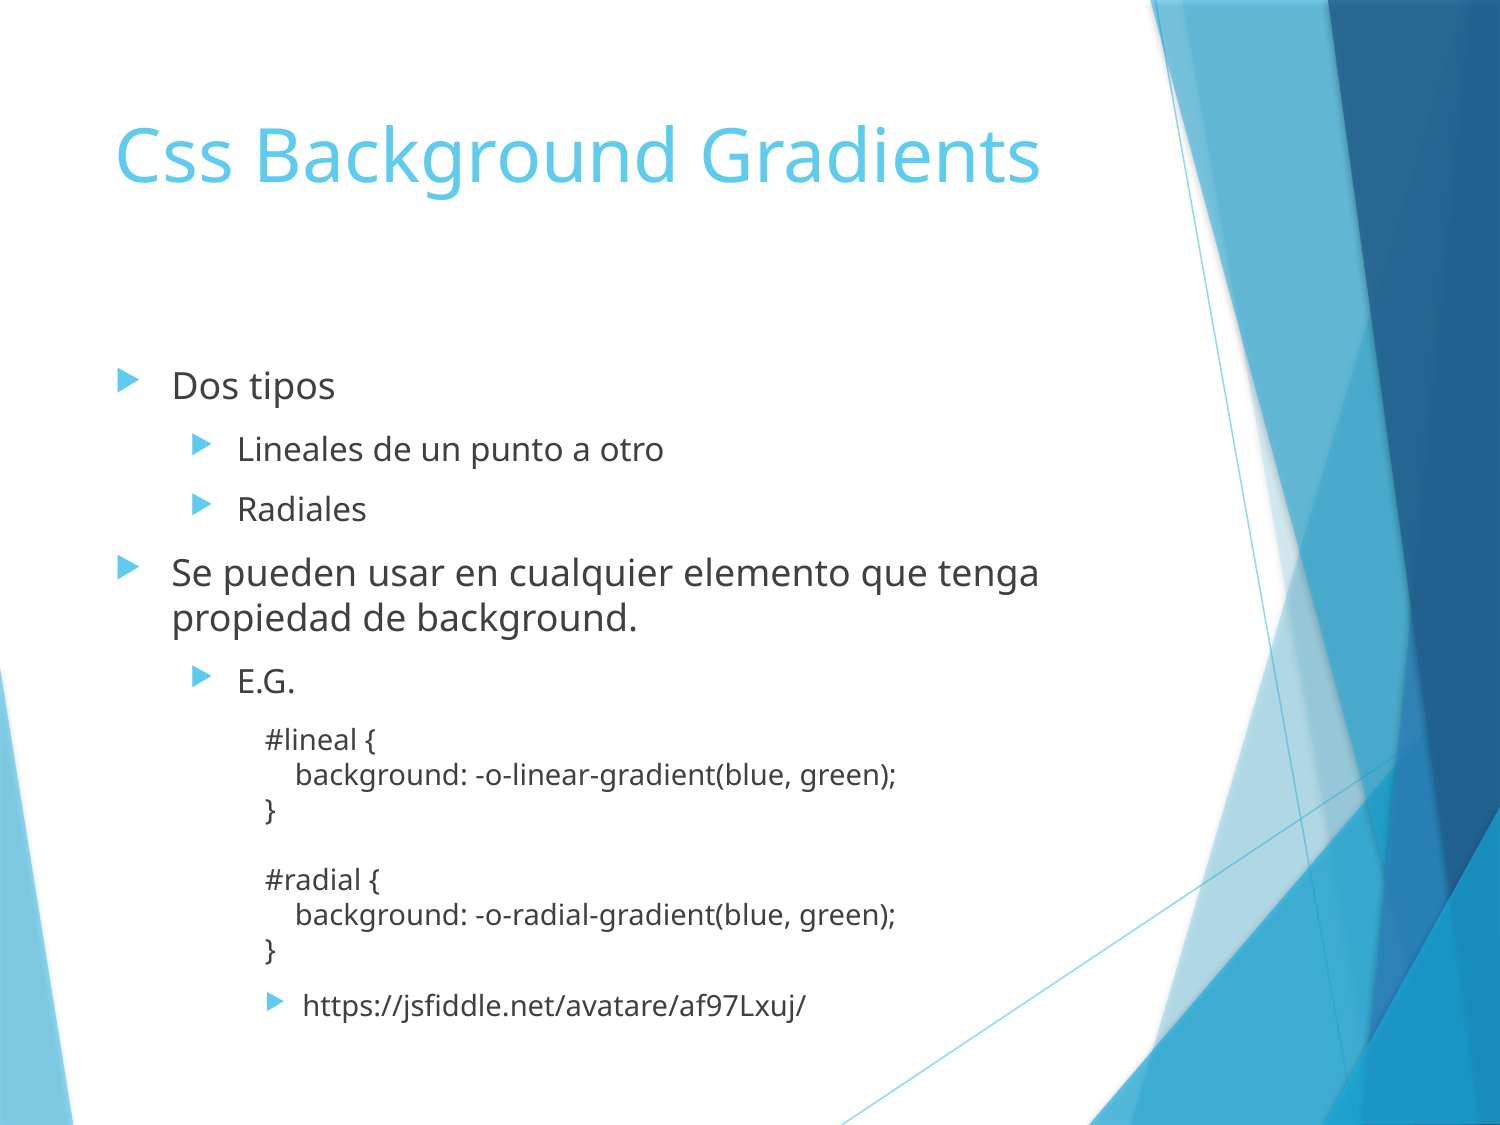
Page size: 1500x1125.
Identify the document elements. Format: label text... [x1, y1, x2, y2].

title Css Background Gradients [99, 99, 1142, 317]
list Dos tipos Lineales de un punto a otro Radiales Se pueden usar en cualquier elemento que tenga propiedad de background. E.G. #lineal { background: -o-linear-gradient(blue, green); } #radial { background: -o-radial-gradient(blue, green); } https://jsfiddle.net/avatare/af97Lxuj/ [99, 354, 1142, 1125]
